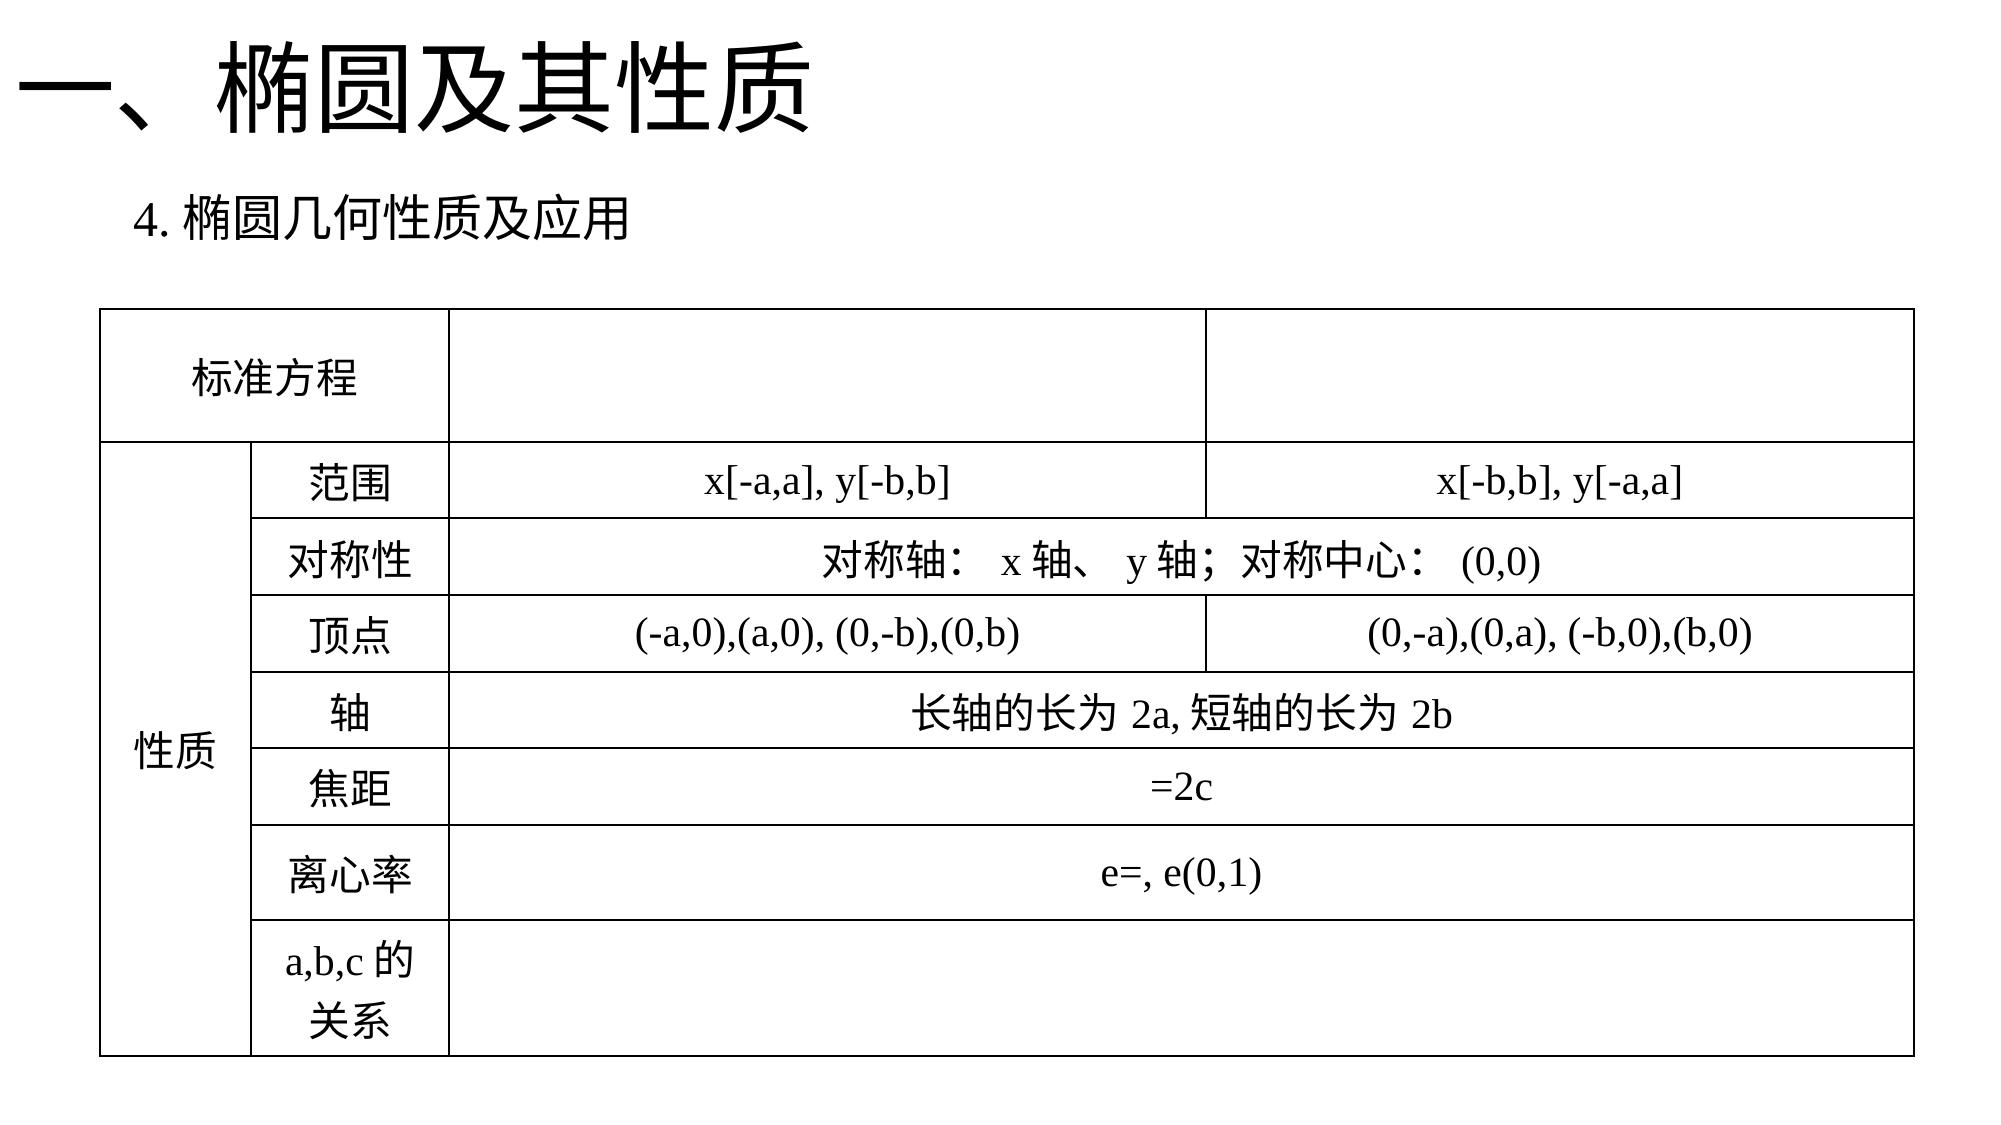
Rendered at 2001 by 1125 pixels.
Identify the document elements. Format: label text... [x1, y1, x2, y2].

text_box 4.椭圆几何性质及应用 [118, 185, 1802, 284]
text_box 一、椭圆及其性质 [0, 31, 1527, 155]
